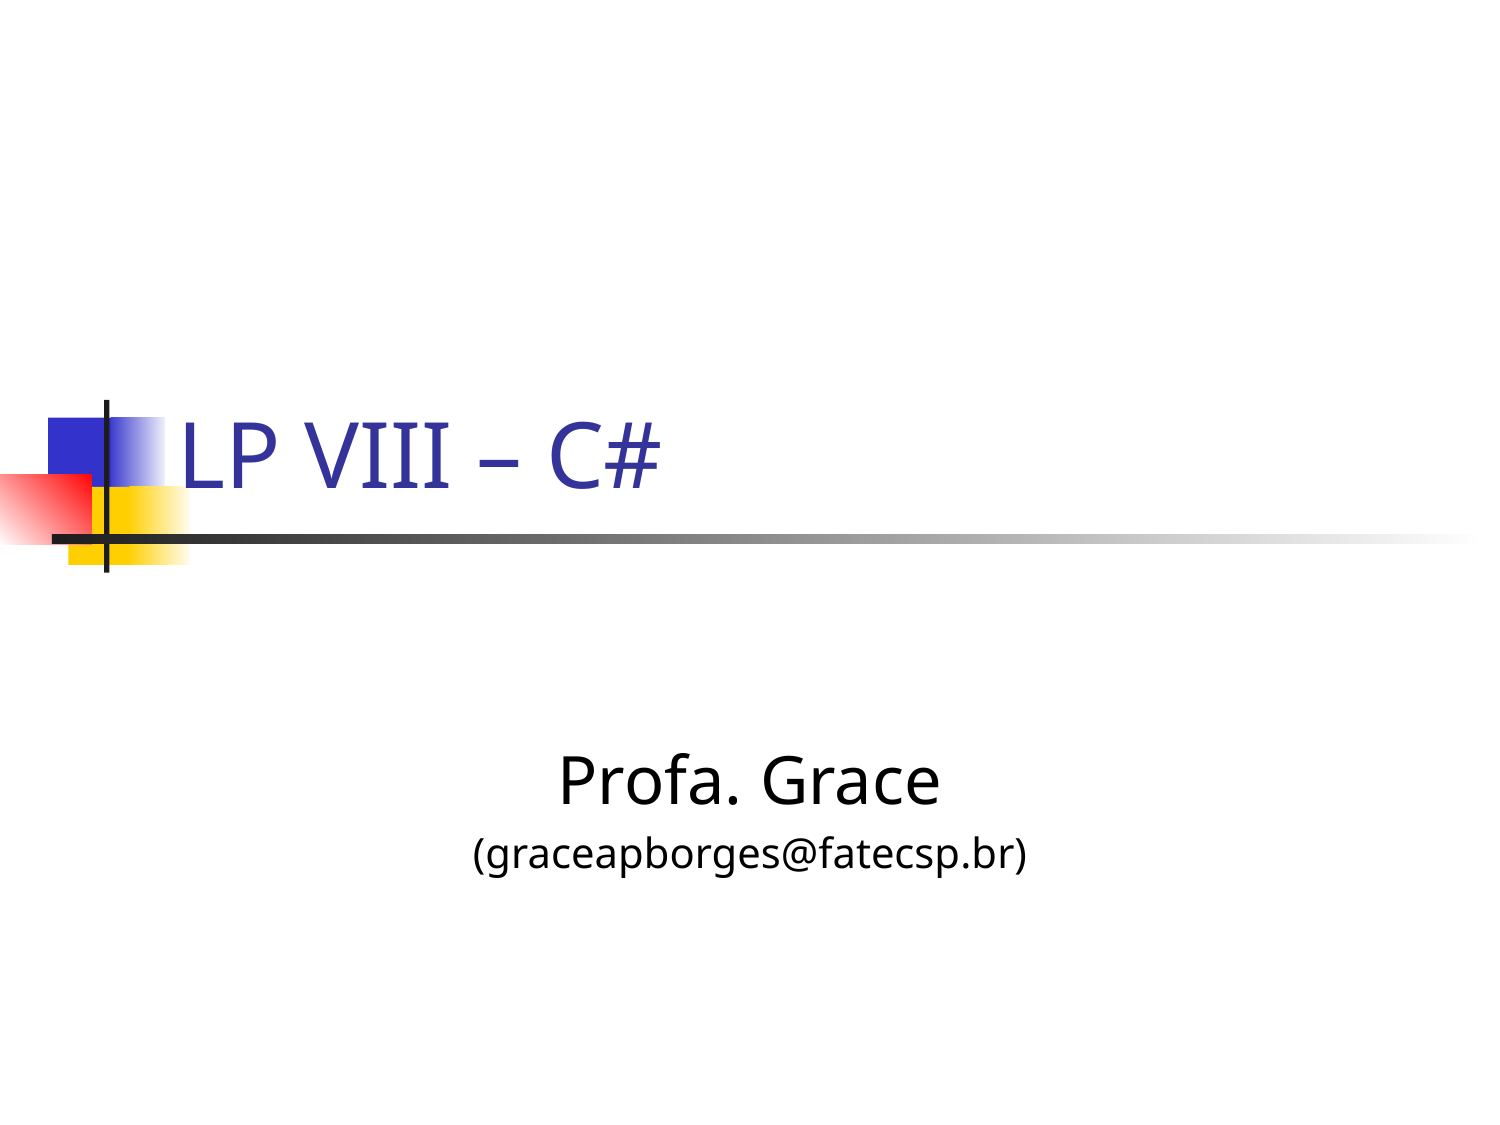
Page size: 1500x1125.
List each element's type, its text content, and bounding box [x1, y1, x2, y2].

title LP VIII – C# [162, 274, 1438, 516]
subtitle Profa. Grace (graceapborges@fatecsp.br) [224, 637, 1276, 926]
